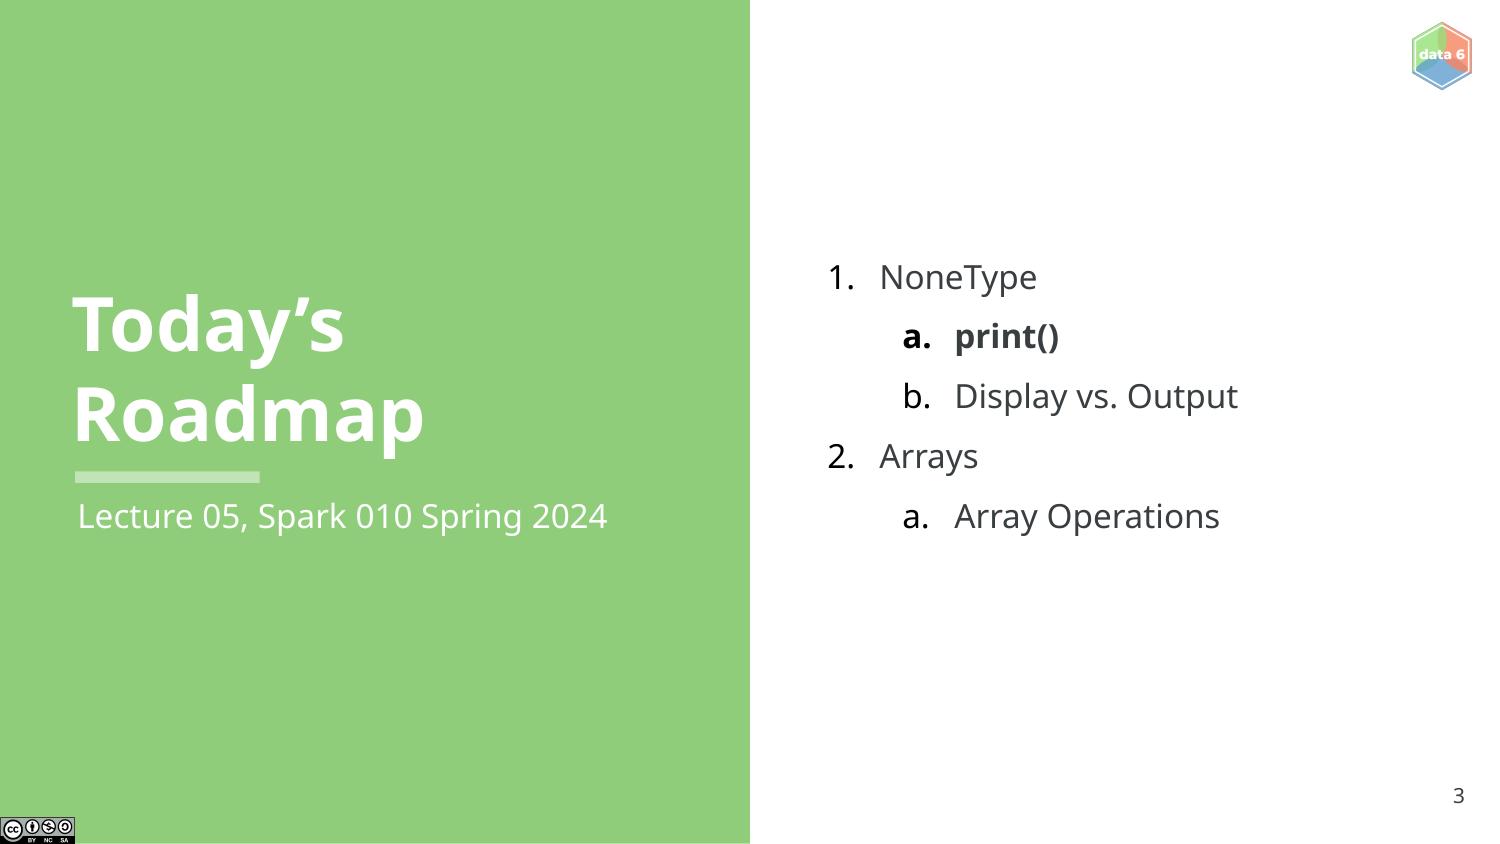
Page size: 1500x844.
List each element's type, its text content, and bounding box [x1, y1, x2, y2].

picture [0, 817, 75, 844]
title Today’s Roadmap [56, 267, 694, 472]
subtitle Lecture 05, Spark 010 Spring 2024 [62, 482, 688, 548]
list NoneType print() Display vs. Output Arrays Array Operations [789, 65, 1446, 765]
slide_number ‹#› [1389, 764, 1480, 830]
picture [1404, 18, 1480, 94]
